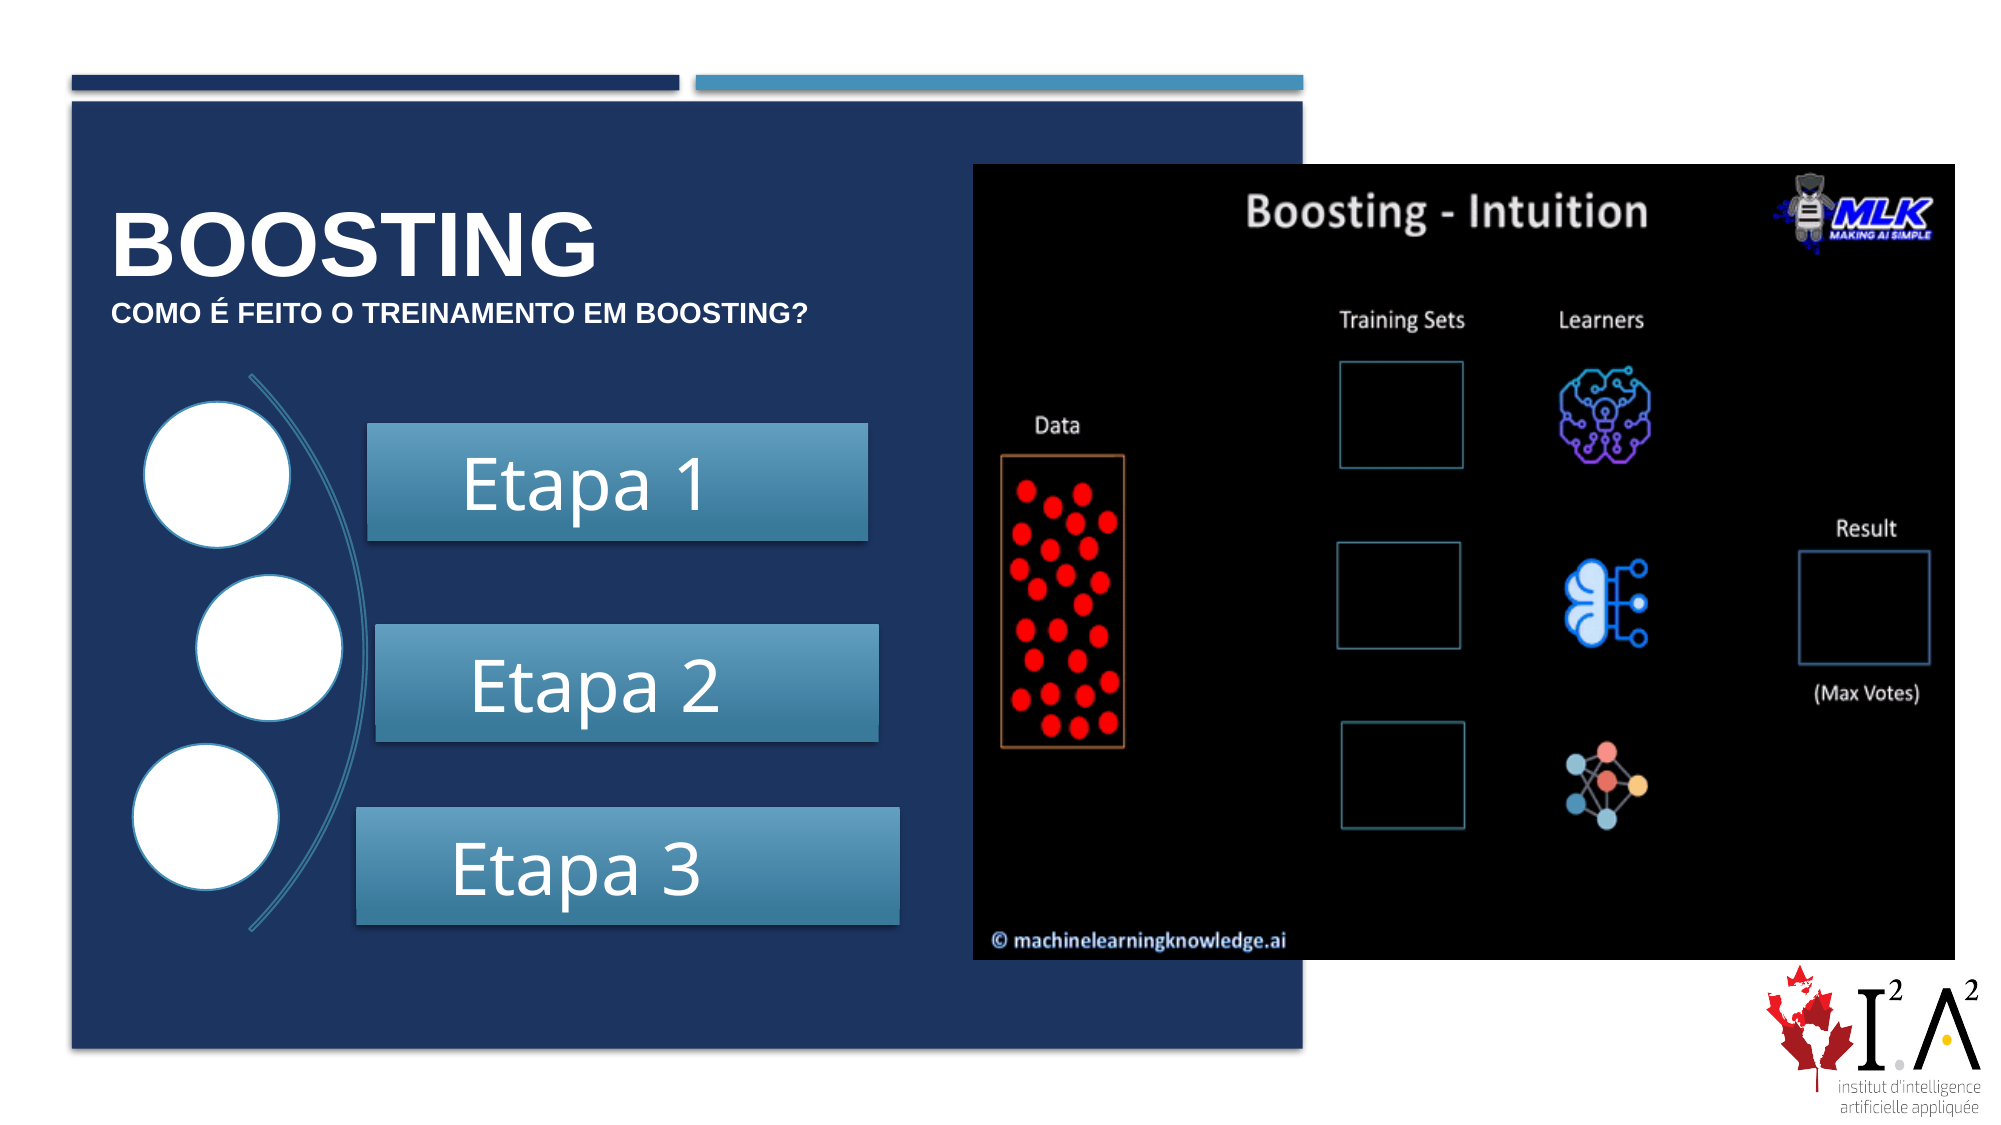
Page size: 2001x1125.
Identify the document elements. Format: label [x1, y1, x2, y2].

text_box [71, 74, 1304, 1049]
picture [1766, 963, 1982, 1118]
text_box [0, 0, 2000, 1125]
list [117, 359, 967, 946]
picture [973, 164, 1956, 961]
